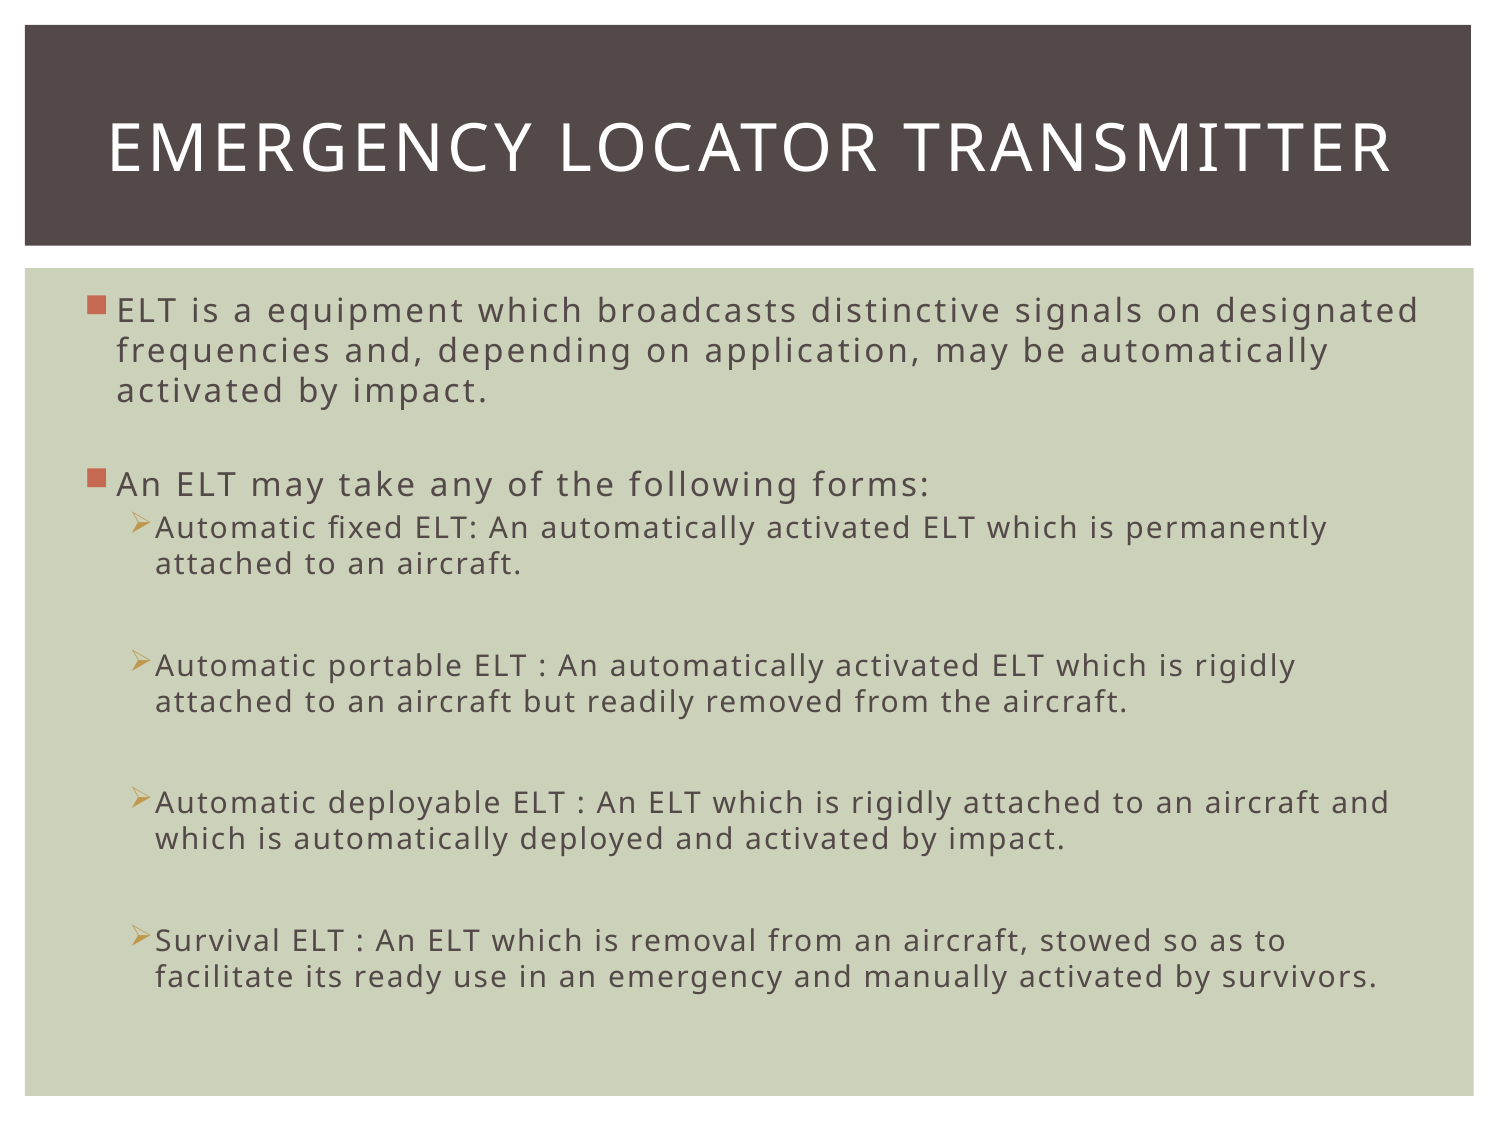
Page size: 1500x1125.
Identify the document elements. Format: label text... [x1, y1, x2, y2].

title Emergency locator transmitter [62, 58, 1438, 232]
list ELT is a equipment which broadcasts distinctive signals on designated frequencies and, depending on application, may be automatically activated by impact. An ELT may take any of the following forms: Automatic fixed ELT: An automatically activated ELT which is permanently attached to an aircraft. Automatic portable ELT : An automatically activated ELT which is rigidly attached to an aircraft but readily removed from the aircraft. Automatic deployable ELT : An ELT which is rigidly attached to an aircraft and which is automatically deployed and activated by impact. Survival ELT : An ELT which is removal from an aircraft, stowed so as to facilitate its ready use in an emergency and manually activated by survivors. [62, 281, 1442, 1005]
